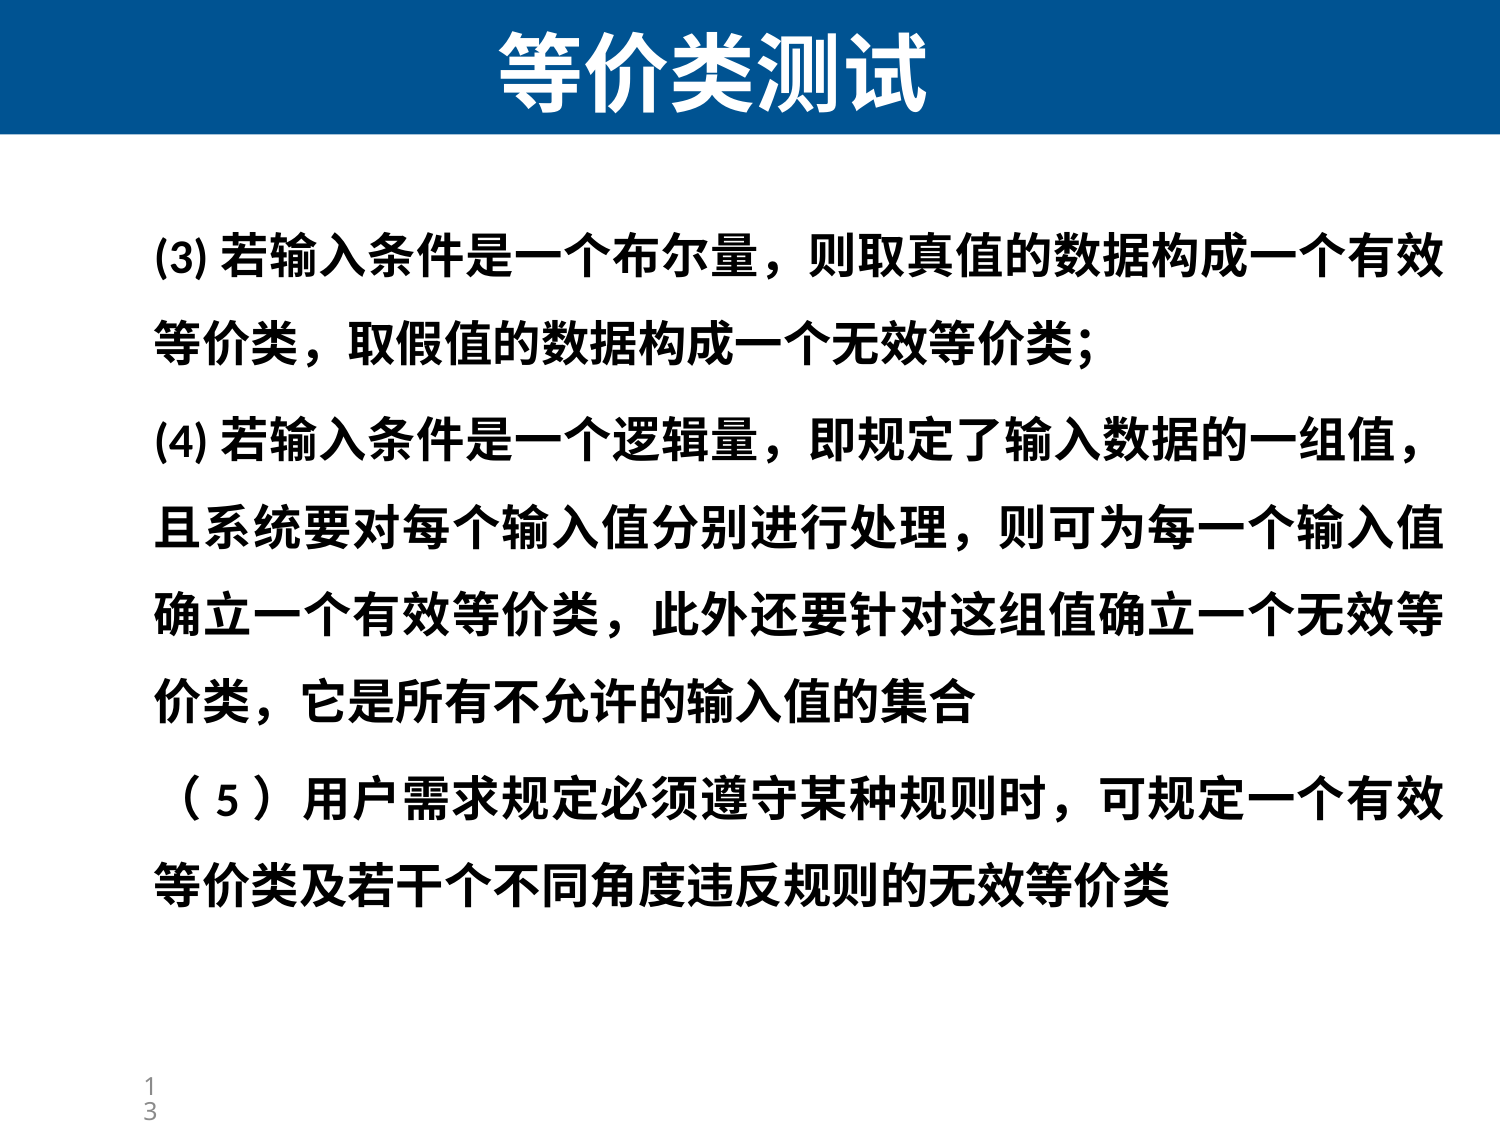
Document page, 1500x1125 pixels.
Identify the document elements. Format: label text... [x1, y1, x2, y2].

slide_number 13 [128, 1070, 186, 1105]
list (3)若输入条件是一个布尔量，则取真值的数据构成一个有效等价类，取假值的数据构成一个无效等价类； (4)若输入条件是一个逻辑量，即规定了输入数据的一组值，且系统要对每个输入值分别进行处理，则可为每一个输入值确立一个有效等价类，此外还要针对这组值确立一个无效等价类，它是所有不允许的输入值的集合 （5）用户需求规定必须遵守某种规则时，可规定一个有效等价类及若干个不同角度违反规则的无效等价类 [76, 196, 1447, 958]
title 等价类测试 [183, 19, 1205, 123]
